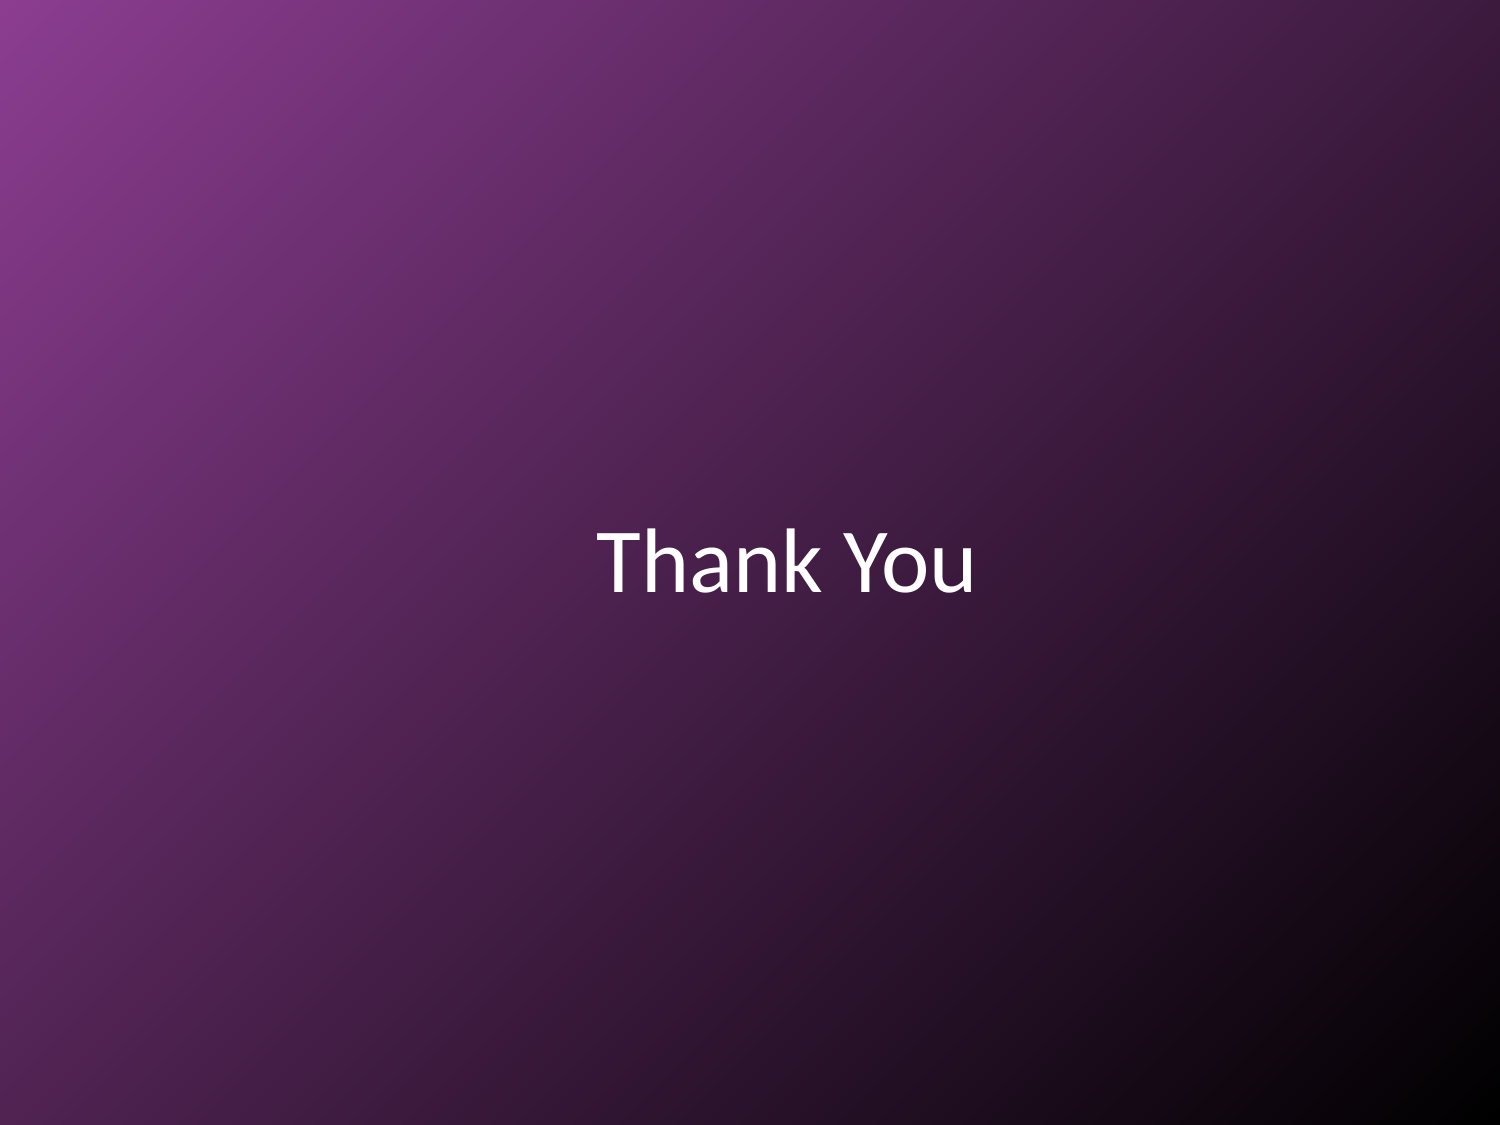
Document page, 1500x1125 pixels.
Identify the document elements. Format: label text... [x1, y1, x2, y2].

title Thank You [112, 462, 1463, 650]
